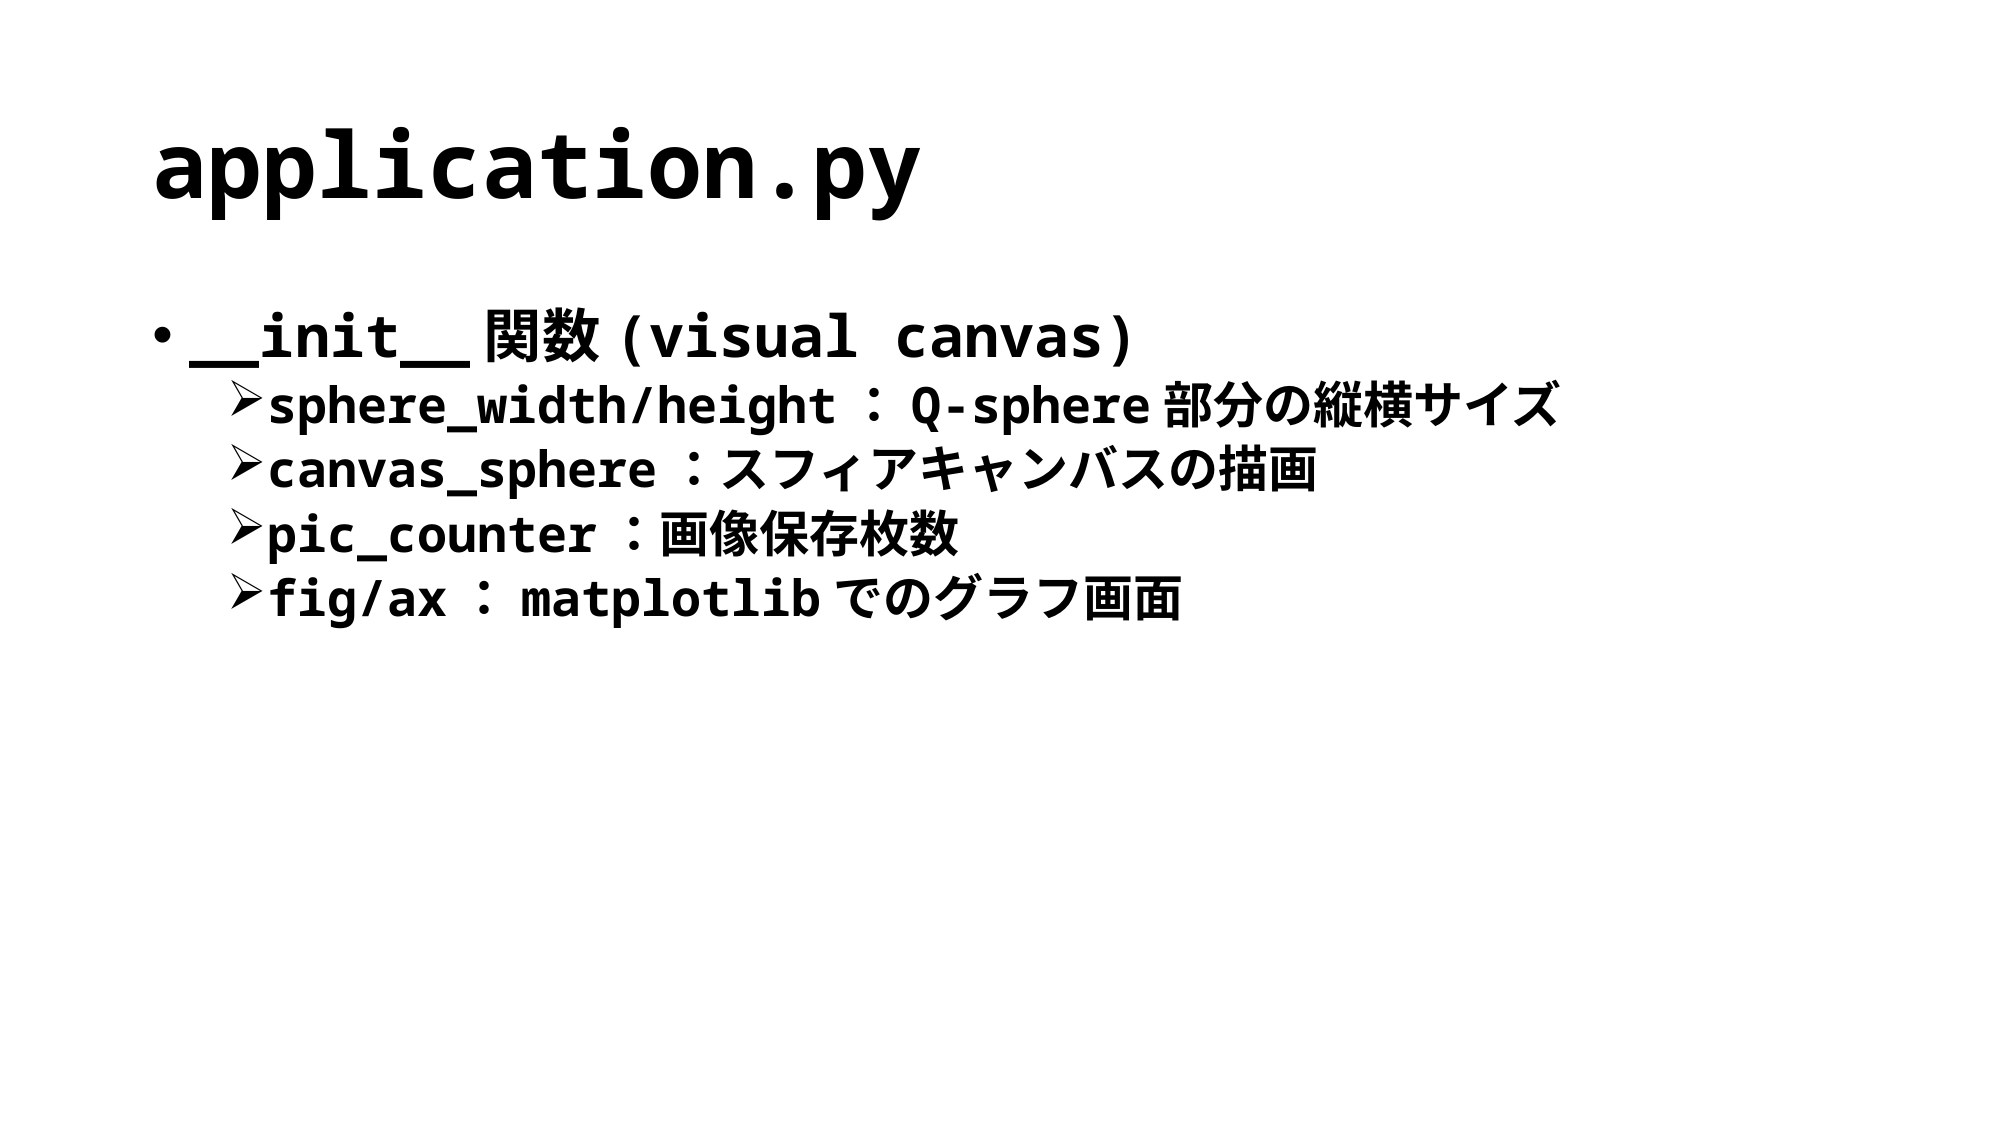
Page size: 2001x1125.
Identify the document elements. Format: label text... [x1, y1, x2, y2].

title application.py [137, 59, 1863, 278]
list __init__関数(visual canvas) sphere_width/height：Q-sphere部分の縦横サイズ canvas_sphere：スフィアキャンバスの描画 pic_counter：画像保存枚数 fig/ax：matplotlibでのグラフ画面 [137, 299, 1863, 1125]
